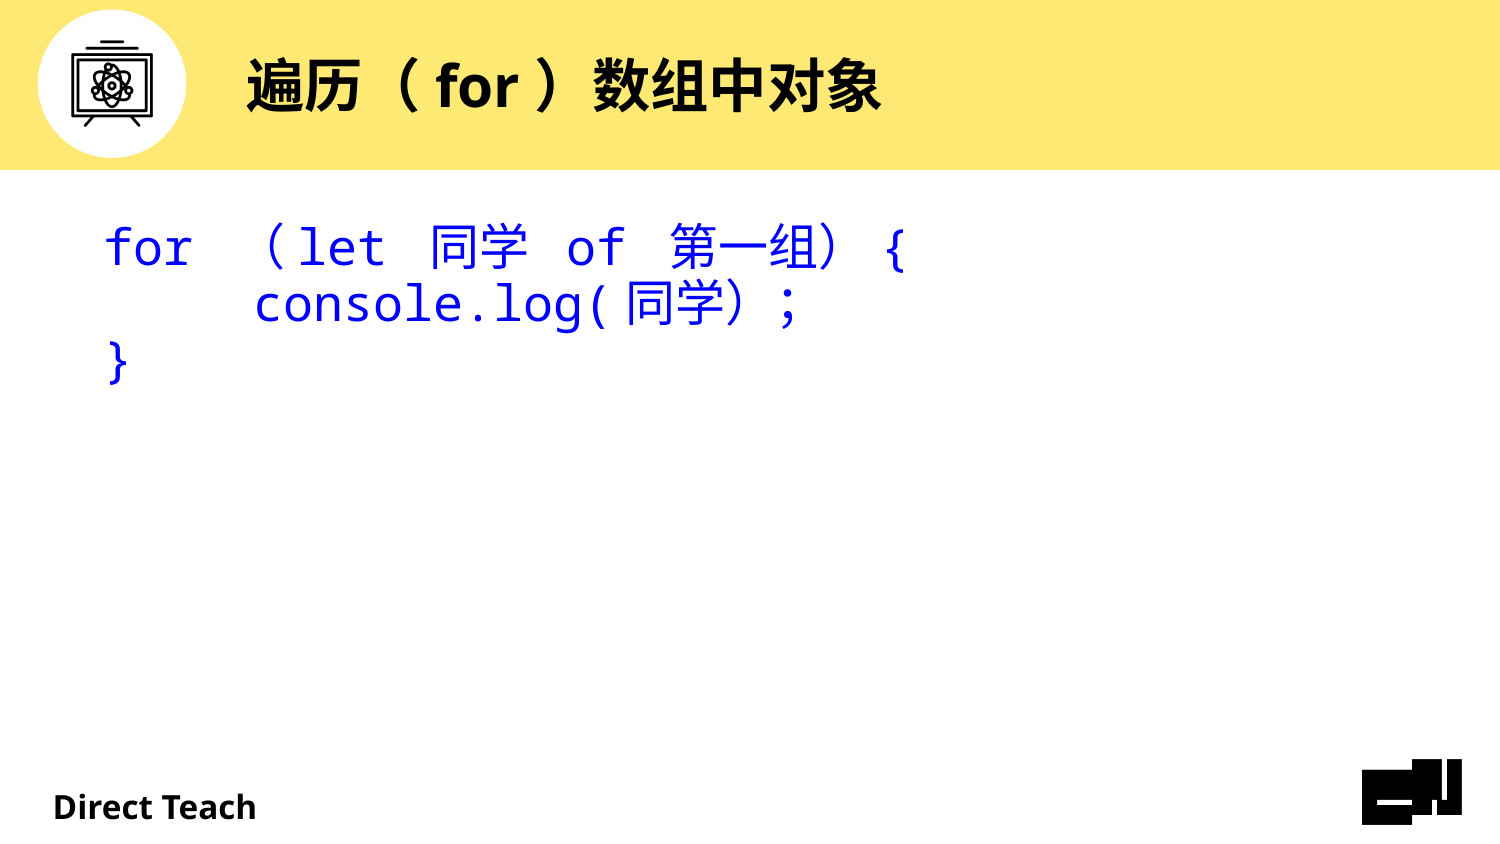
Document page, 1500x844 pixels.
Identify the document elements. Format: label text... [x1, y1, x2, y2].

picture [1362, 759, 1462, 825]
list for （let 同学 of 第一组）{ console.log(同学）； } [88, 206, 1245, 751]
picture [67, 38, 157, 129]
title 遍历（for）数组中对象 [231, 9, 1463, 158]
